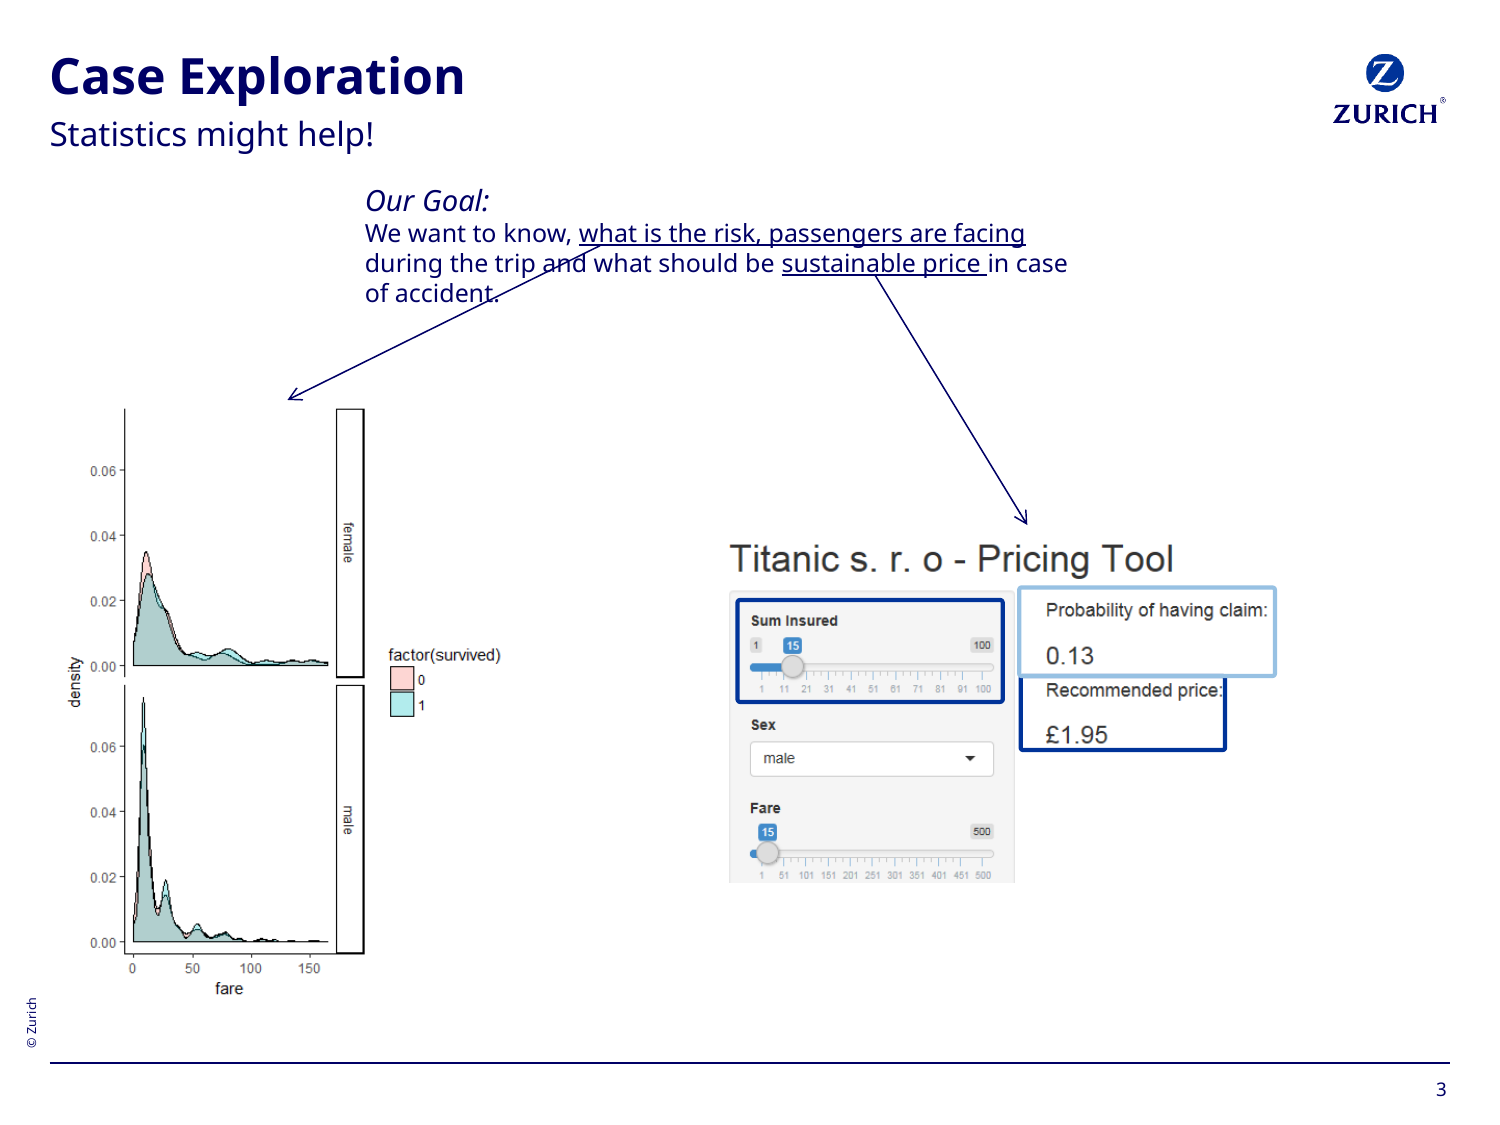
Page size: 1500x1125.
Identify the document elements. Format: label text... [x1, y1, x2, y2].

picture [724, 529, 1281, 884]
slide_number 3 [1387, 1076, 1448, 1103]
subtitle Statistics might help! [49, 112, 1306, 179]
picture [1330, 50, 1447, 126]
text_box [287, 245, 601, 401]
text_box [874, 274, 1028, 526]
picture [57, 401, 518, 1003]
title Case Exploration [49, 51, 1306, 111]
text_box Our Goal: We want to know, what is the risk, passengers are facing during the trip and what should be sustainable price in case of accident. [349, 174, 1100, 315]
